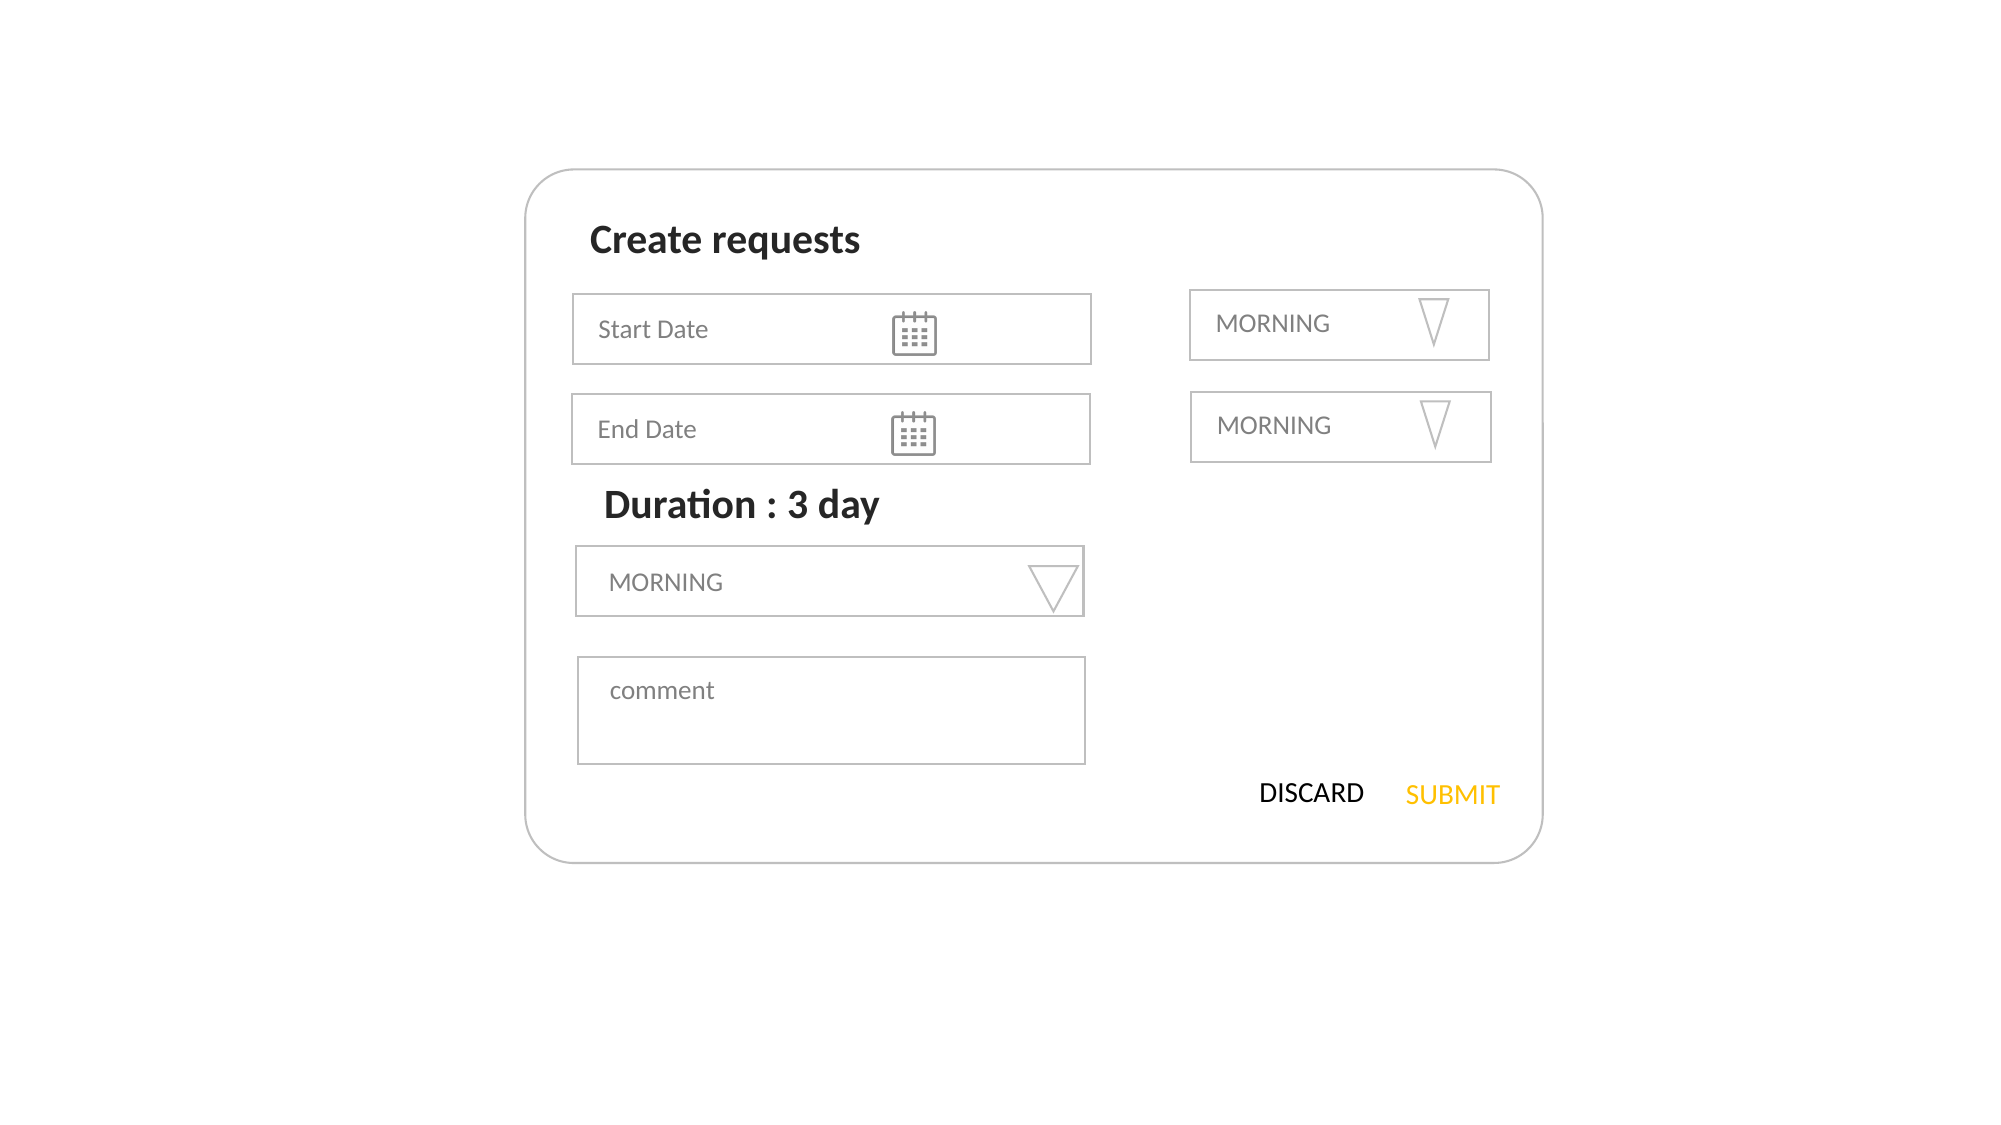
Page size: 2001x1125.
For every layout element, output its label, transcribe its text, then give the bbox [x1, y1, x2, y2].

picture [891, 311, 937, 356]
picture [891, 411, 936, 456]
text_box [577, 656, 1086, 765]
text_box [1189, 289, 1490, 361]
text_box [572, 293, 1092, 365]
text_box SUBMIT [1390, 768, 1516, 819]
text_box Duration : 3 day [589, 469, 1198, 535]
text_box DISCARD [1244, 766, 1380, 817]
text_box [571, 393, 1091, 465]
text_box Create requests [575, 204, 1183, 270]
text_box [524, 168, 1544, 865]
text_box [575, 545, 1085, 617]
text_box [1190, 391, 1492, 463]
